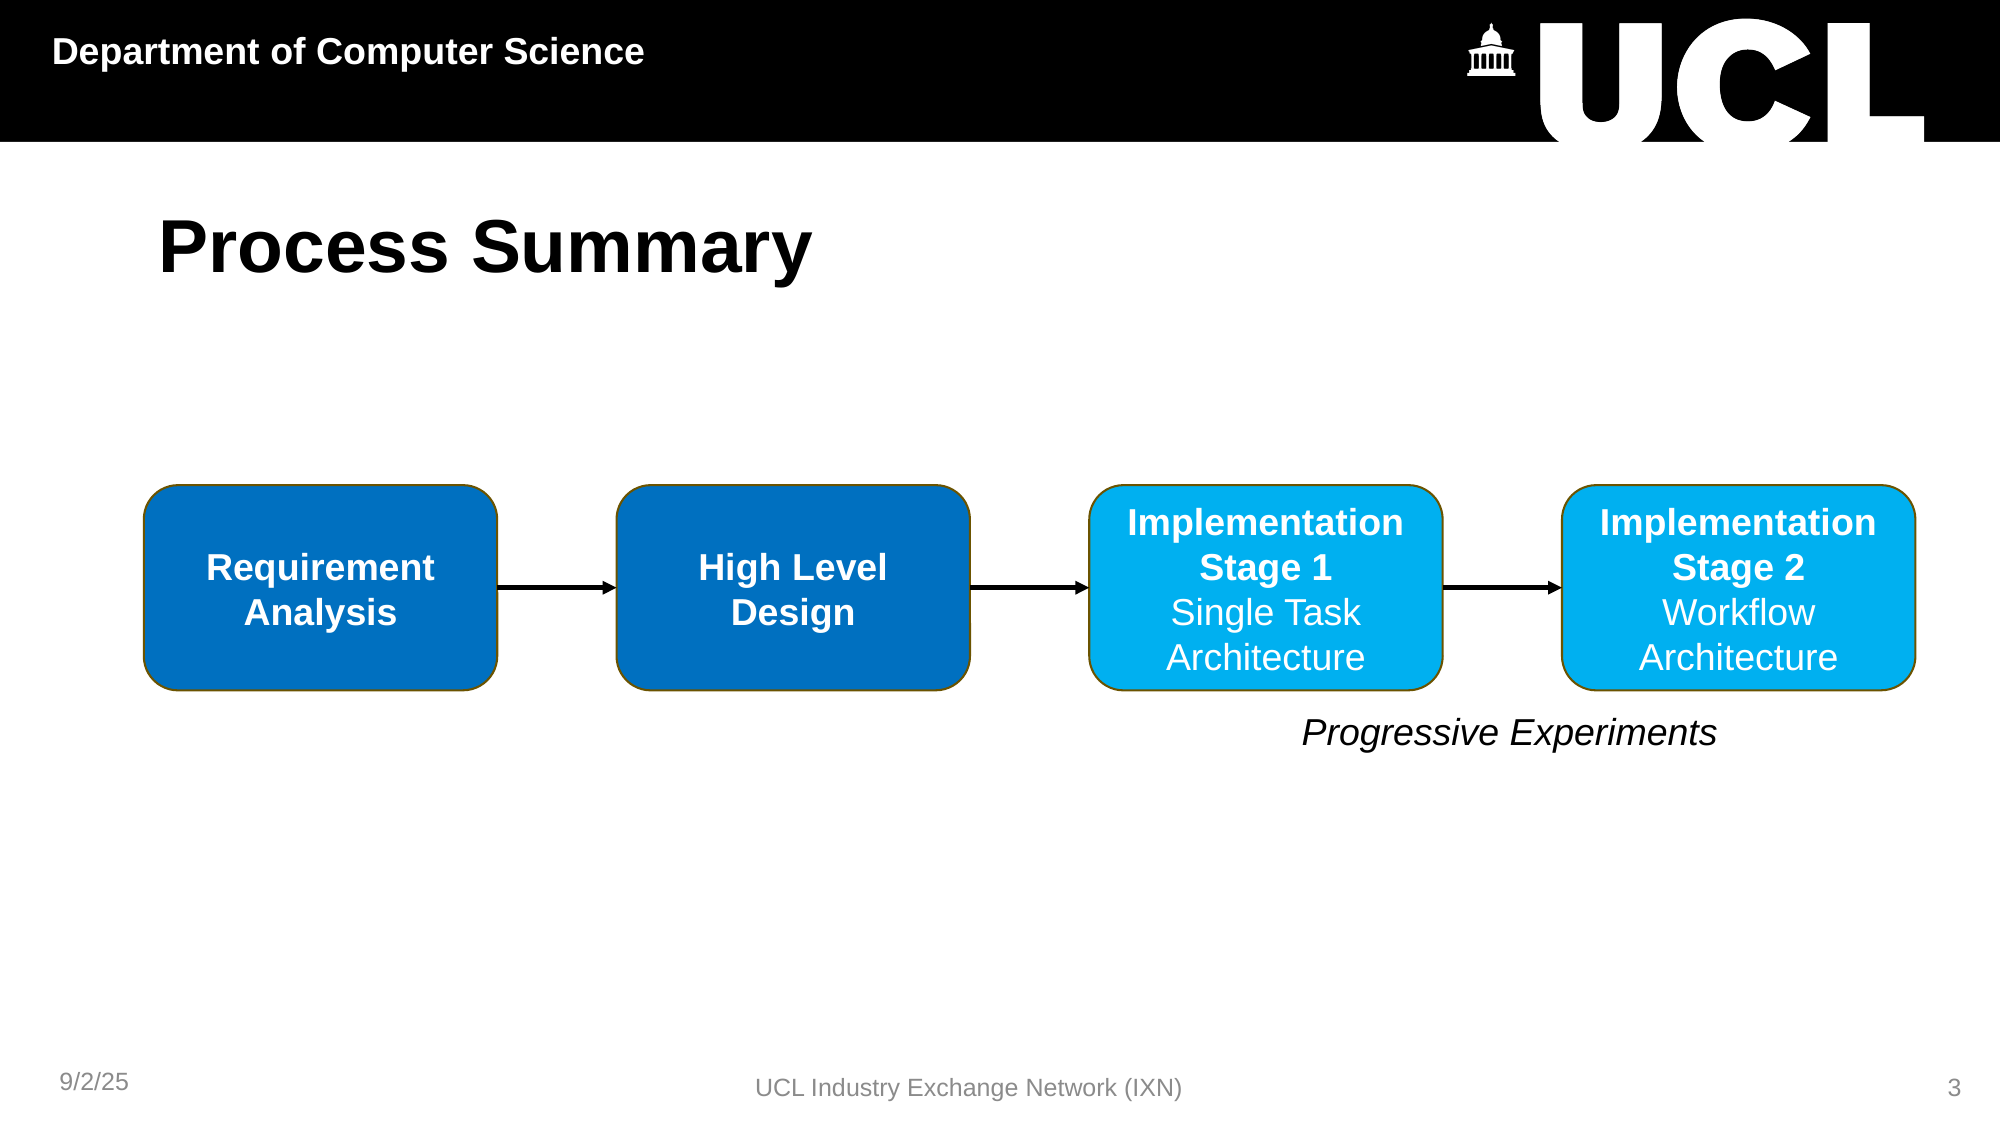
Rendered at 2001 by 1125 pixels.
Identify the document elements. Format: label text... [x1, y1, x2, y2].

text_box Implementation Stage 1 Single Task Architecture [1088, 484, 1444, 692]
text_box Requirement Analysis [142, 484, 499, 692]
text_box High Level Design [615, 484, 972, 692]
title Process Summary [143, 199, 1857, 300]
text_box Implementation Stage 2 Workflow Architecture [1560, 484, 1917, 692]
text_box Progressive Experiments [1286, 700, 1733, 761]
picture [0, 0, 2000, 142]
